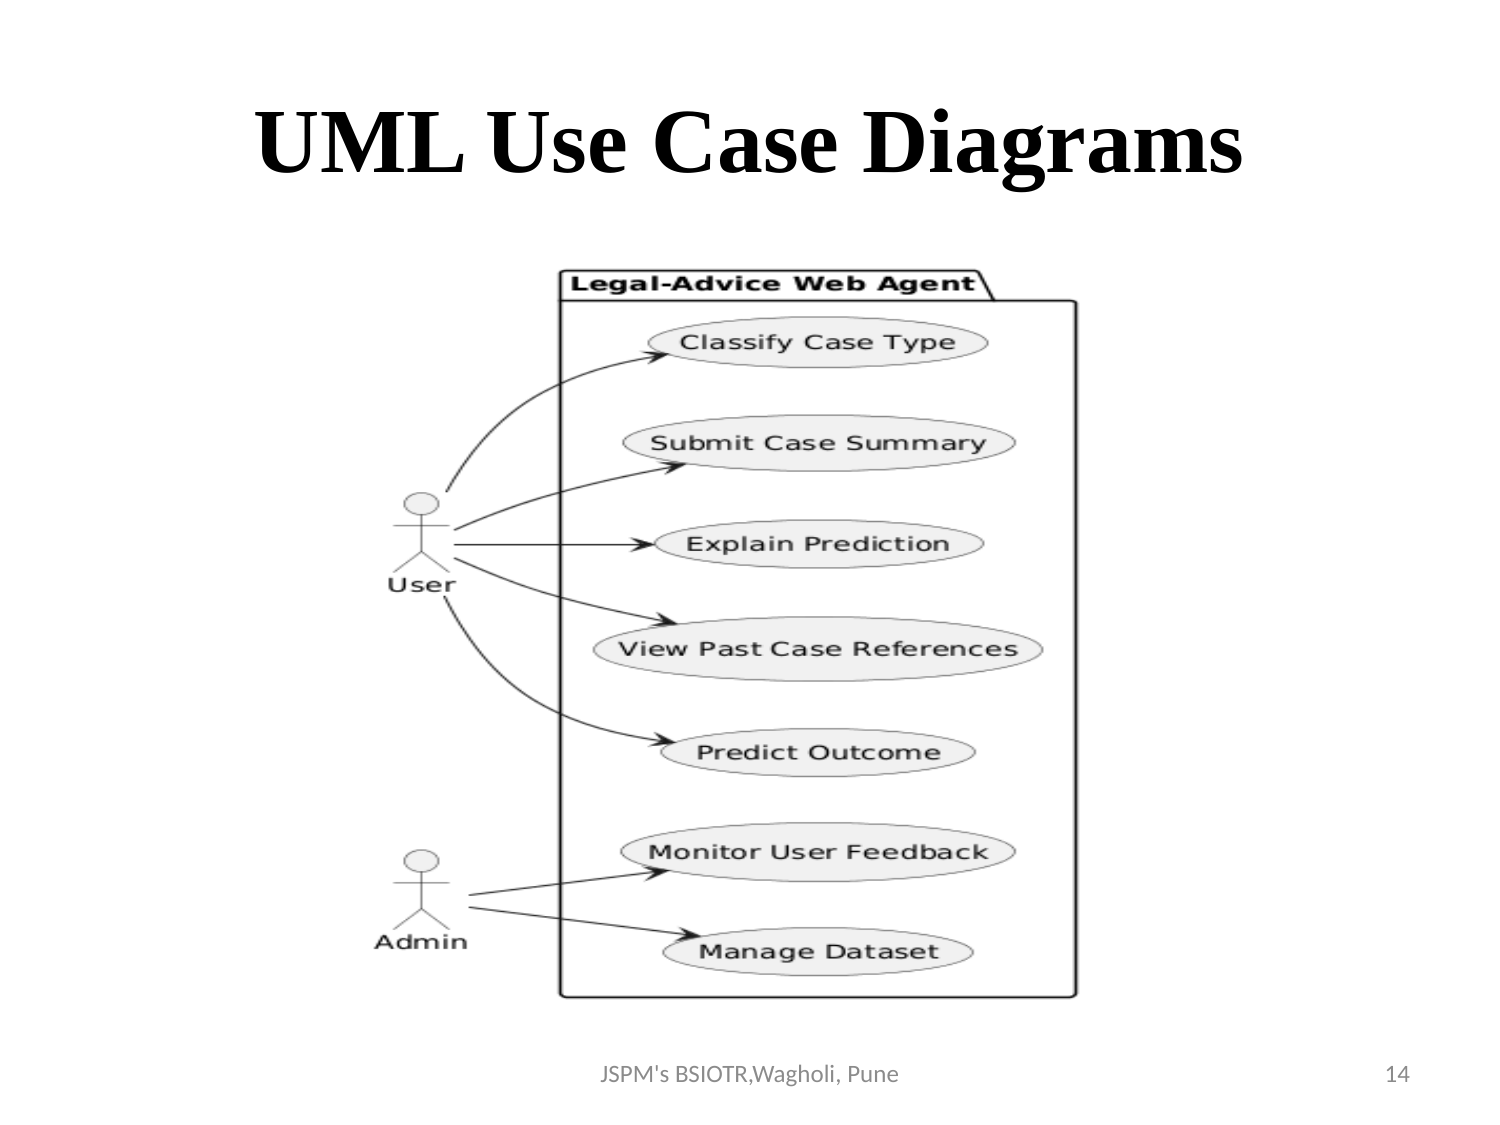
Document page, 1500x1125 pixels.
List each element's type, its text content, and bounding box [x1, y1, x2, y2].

title UML Use Case Diagrams [75, 42, 1425, 230]
footer JSPM's BSIOTR,Wagholi, Pune [512, 1042, 988, 1103]
slide_number 14 [1074, 1042, 1425, 1103]
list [362, 262, 1088, 1006]
